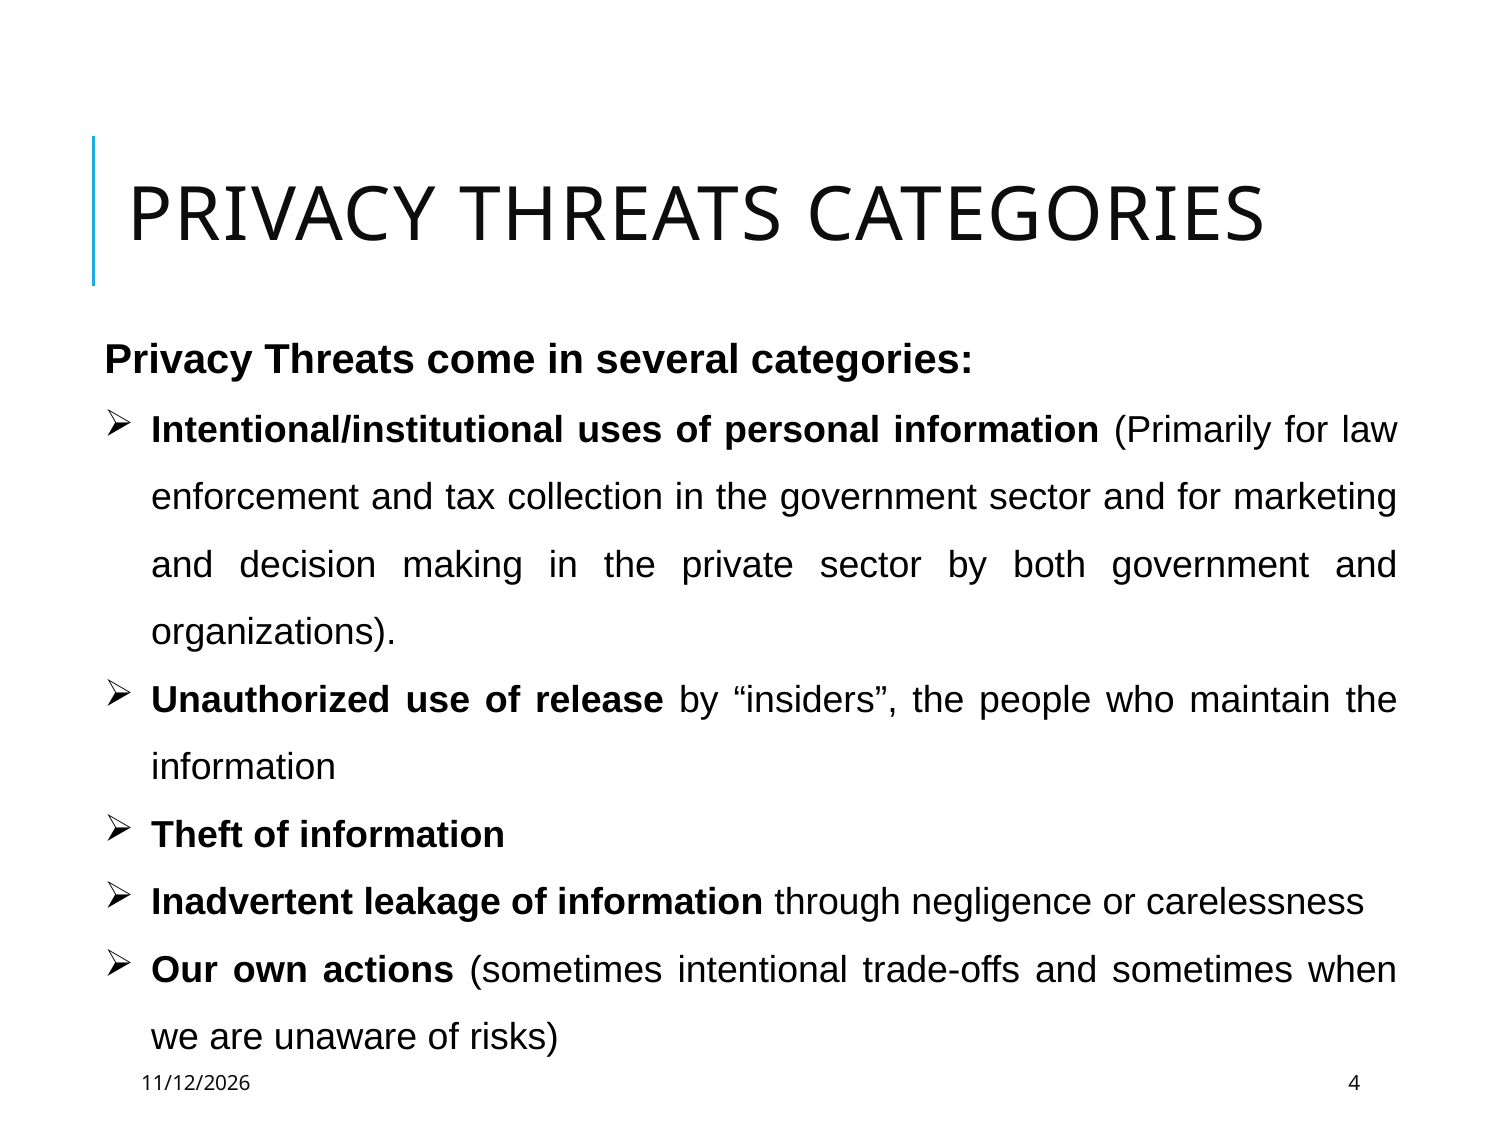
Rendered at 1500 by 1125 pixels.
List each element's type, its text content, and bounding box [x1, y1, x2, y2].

title Privacy threats Categories [112, 125, 1388, 299]
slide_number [126, 1065, 392, 1107]
text_box Privacy Threats come in several categories: Intentional/institutional uses of personal information (Primarily for law enforcement and tax collection in the government sector and for marketing and decision making in the private sector by both government and organizations). Unauthorized use of release by “insiders”, the people who maintain the information Theft of information Inadvertent leakage of information through negligence or carelessness Our own actions (sometimes intentional trade-offs and sometimes when we are unaware of risks) [89, 299, 1413, 1065]
slide_number 4 [1333, 1061, 1454, 1107]
